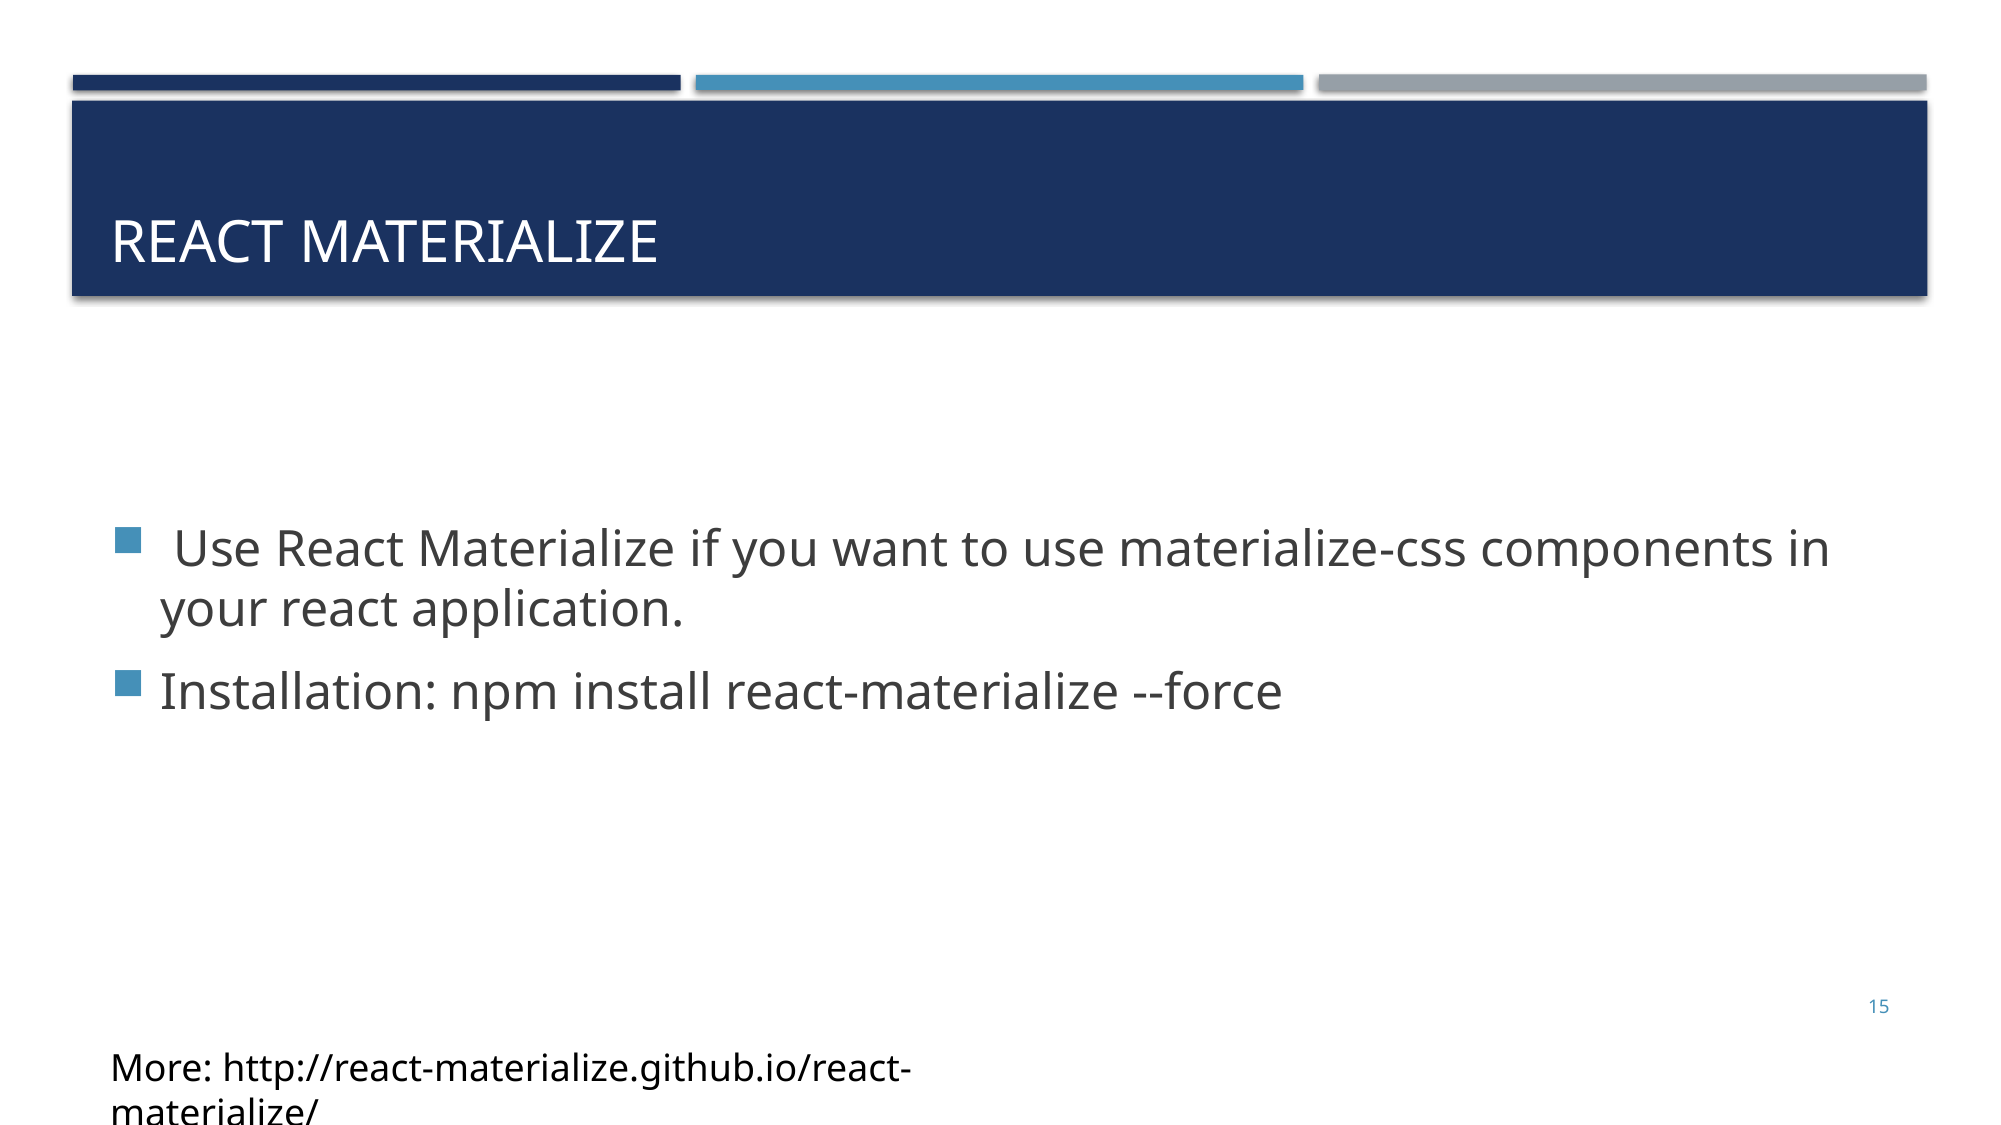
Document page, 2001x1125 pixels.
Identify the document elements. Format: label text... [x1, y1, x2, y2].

title React Materialize [95, 115, 1905, 282]
text_box More: http://react-materialize.github.io/react-materialize/ [95, 1036, 1096, 1125]
list Use React Materialize if you want to use materialize-css components in your react application. Installation: npm install react-materialize --force [95, 357, 1905, 962]
slide_number 15 [1732, 977, 1905, 1037]
